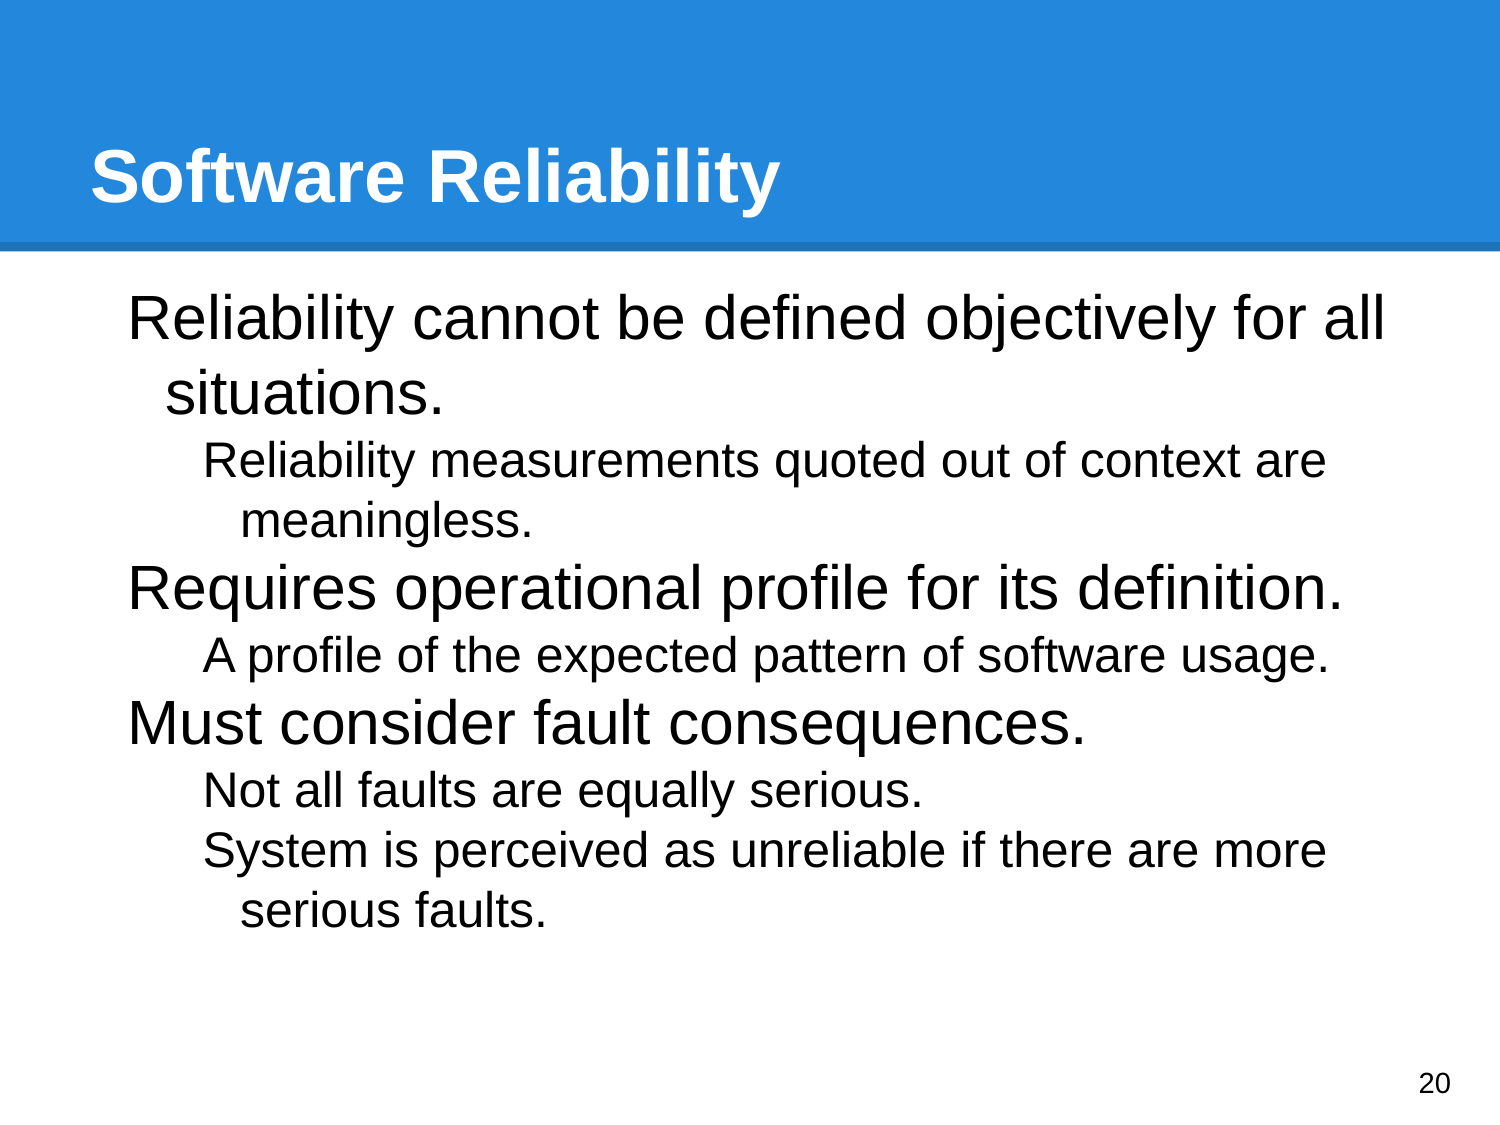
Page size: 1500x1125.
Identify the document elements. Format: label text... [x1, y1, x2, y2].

slide_number ‹#› [1403, 1038, 1494, 1125]
list Reliability cannot be defined objectively for all situations. Reliability measurements quoted out of context are meaningless. Requires operational profile for its definition. A profile of the expected pattern of software usage. Must consider fault consequences. Not all faults are equally serious. System is perceived as unreliable if there are more serious faults. [75, 262, 1425, 1078]
title Software Reliability [75, 45, 1425, 233]
